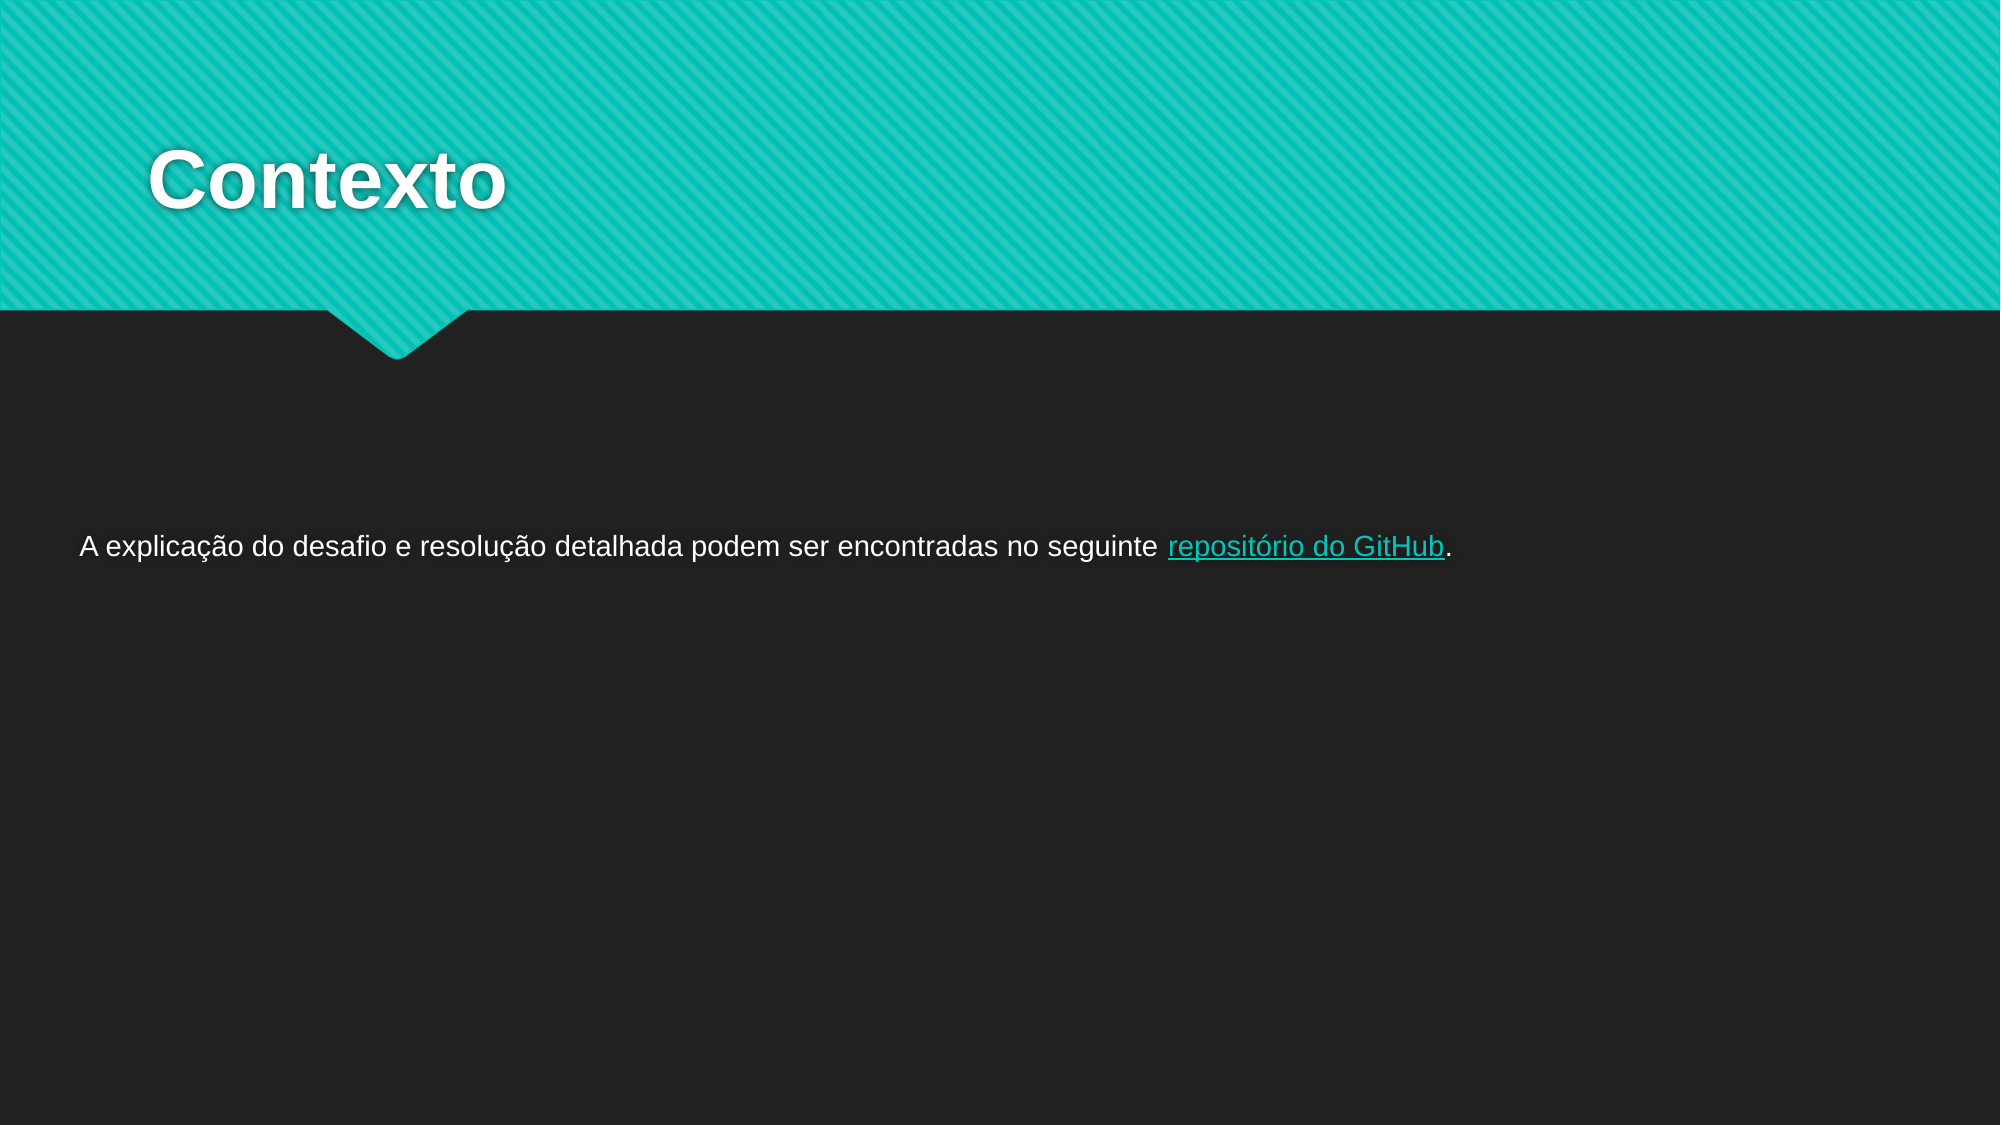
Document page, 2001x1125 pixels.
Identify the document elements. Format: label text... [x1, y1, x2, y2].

list A explicação do desafio e resolução detalhada podem ser encontradas no seguinte repositório do GitHub. [64, 393, 1796, 697]
title Contexto [132, 73, 1868, 233]
picture [1, 1, 1999, 357]
